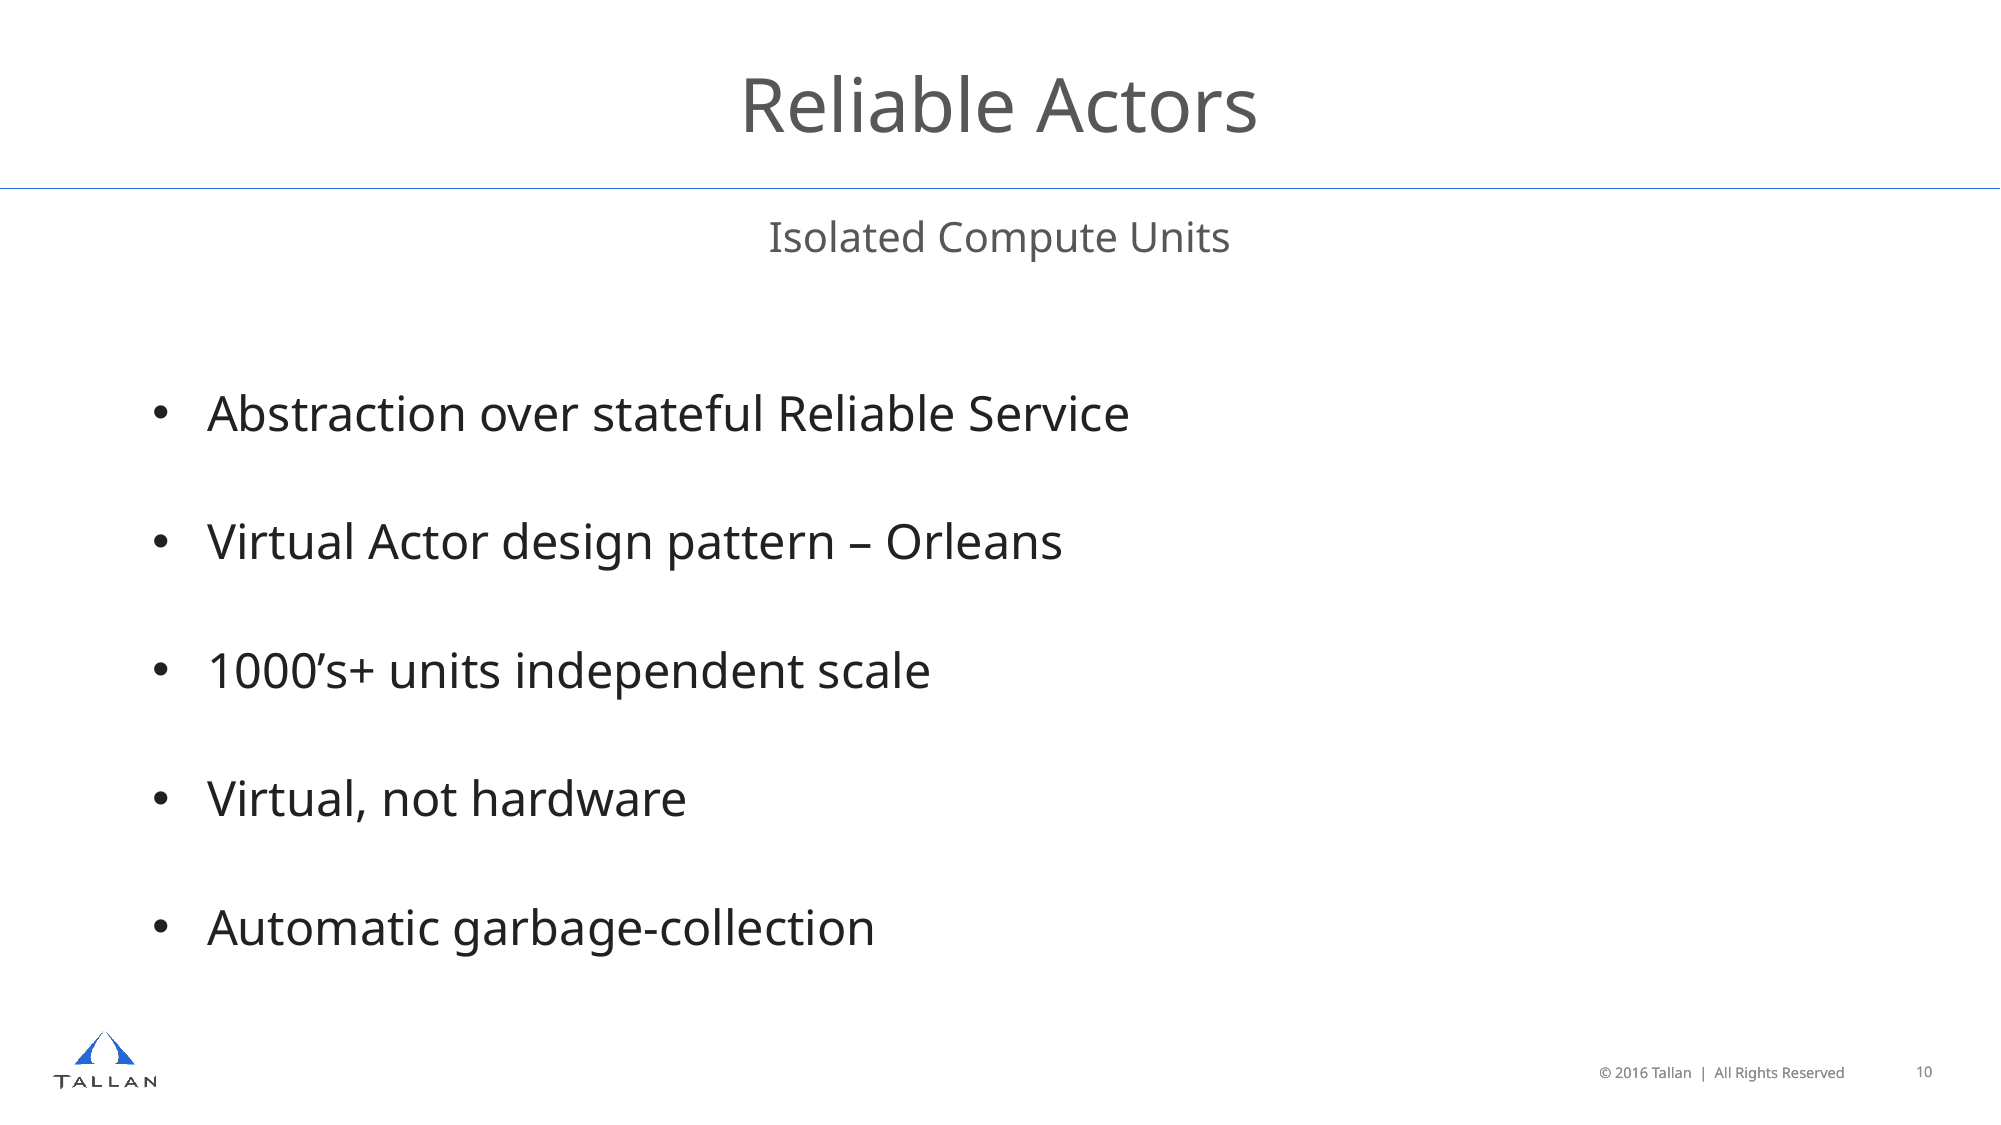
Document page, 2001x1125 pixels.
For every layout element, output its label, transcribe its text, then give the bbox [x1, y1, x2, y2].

picture [52, 1031, 156, 1089]
title Reliable Actors [137, 59, 1863, 167]
list Isolated Compute Units [137, 209, 1863, 263]
list Abstraction over stateful Reliable Service Virtual Actor design pattern – Orleans 1000’s+ units independent scale Virtual, not hardware Automatic garbage-collection [137, 317, 1863, 964]
